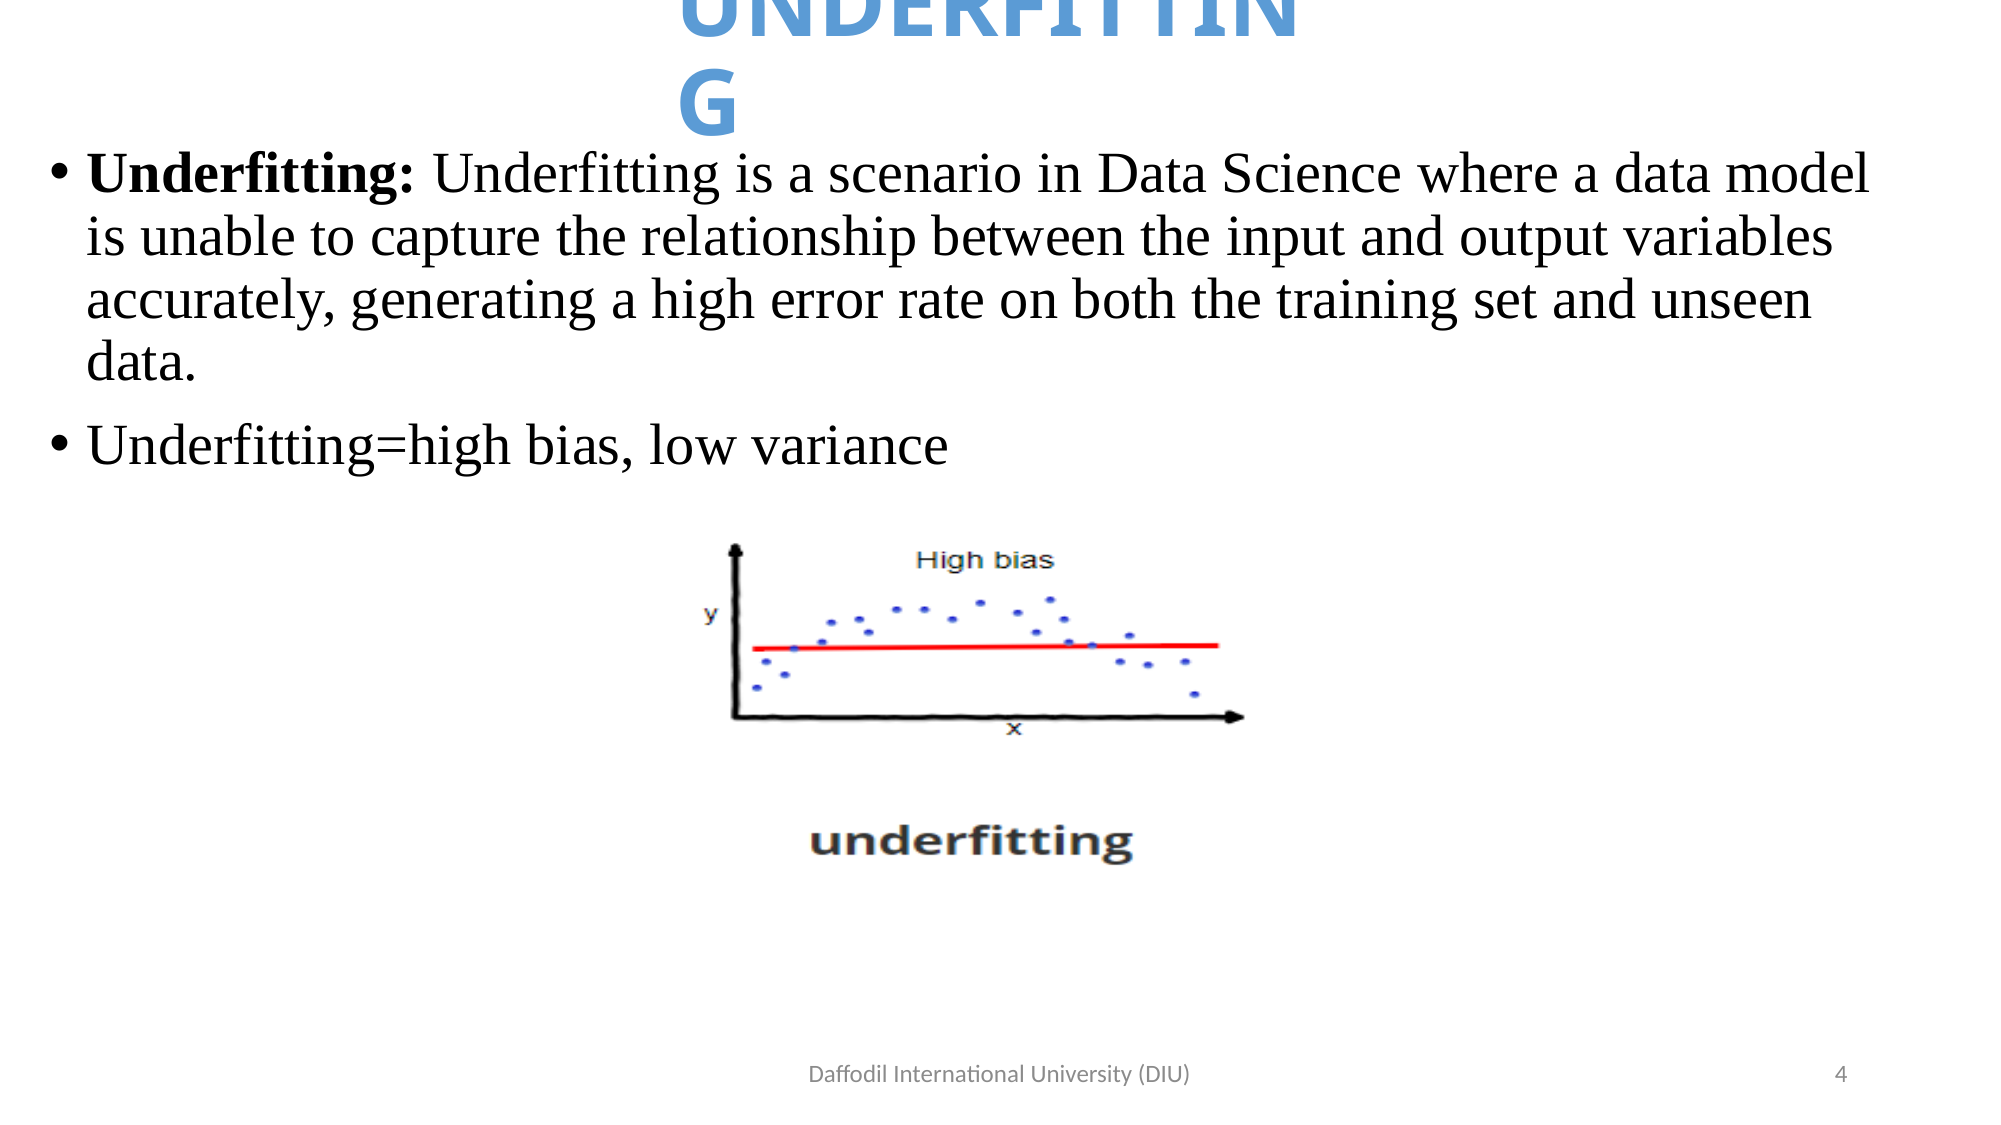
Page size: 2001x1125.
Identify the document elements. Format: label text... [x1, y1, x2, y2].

footer Daffodil International University (DIU) [662, 1042, 1338, 1103]
slide_number 4 [1412, 1042, 1863, 1103]
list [600, 487, 1354, 1025]
title UNDERFITTING [660, 8, 1340, 106]
list Underfitting: Underfitting is a scenario in Data Science where a data model is unable to capture the relationship between the input and output variables accurately, generating a high error rate on both the training set and unseen data. Underfitting=high bias, low variance [34, 134, 1920, 488]
